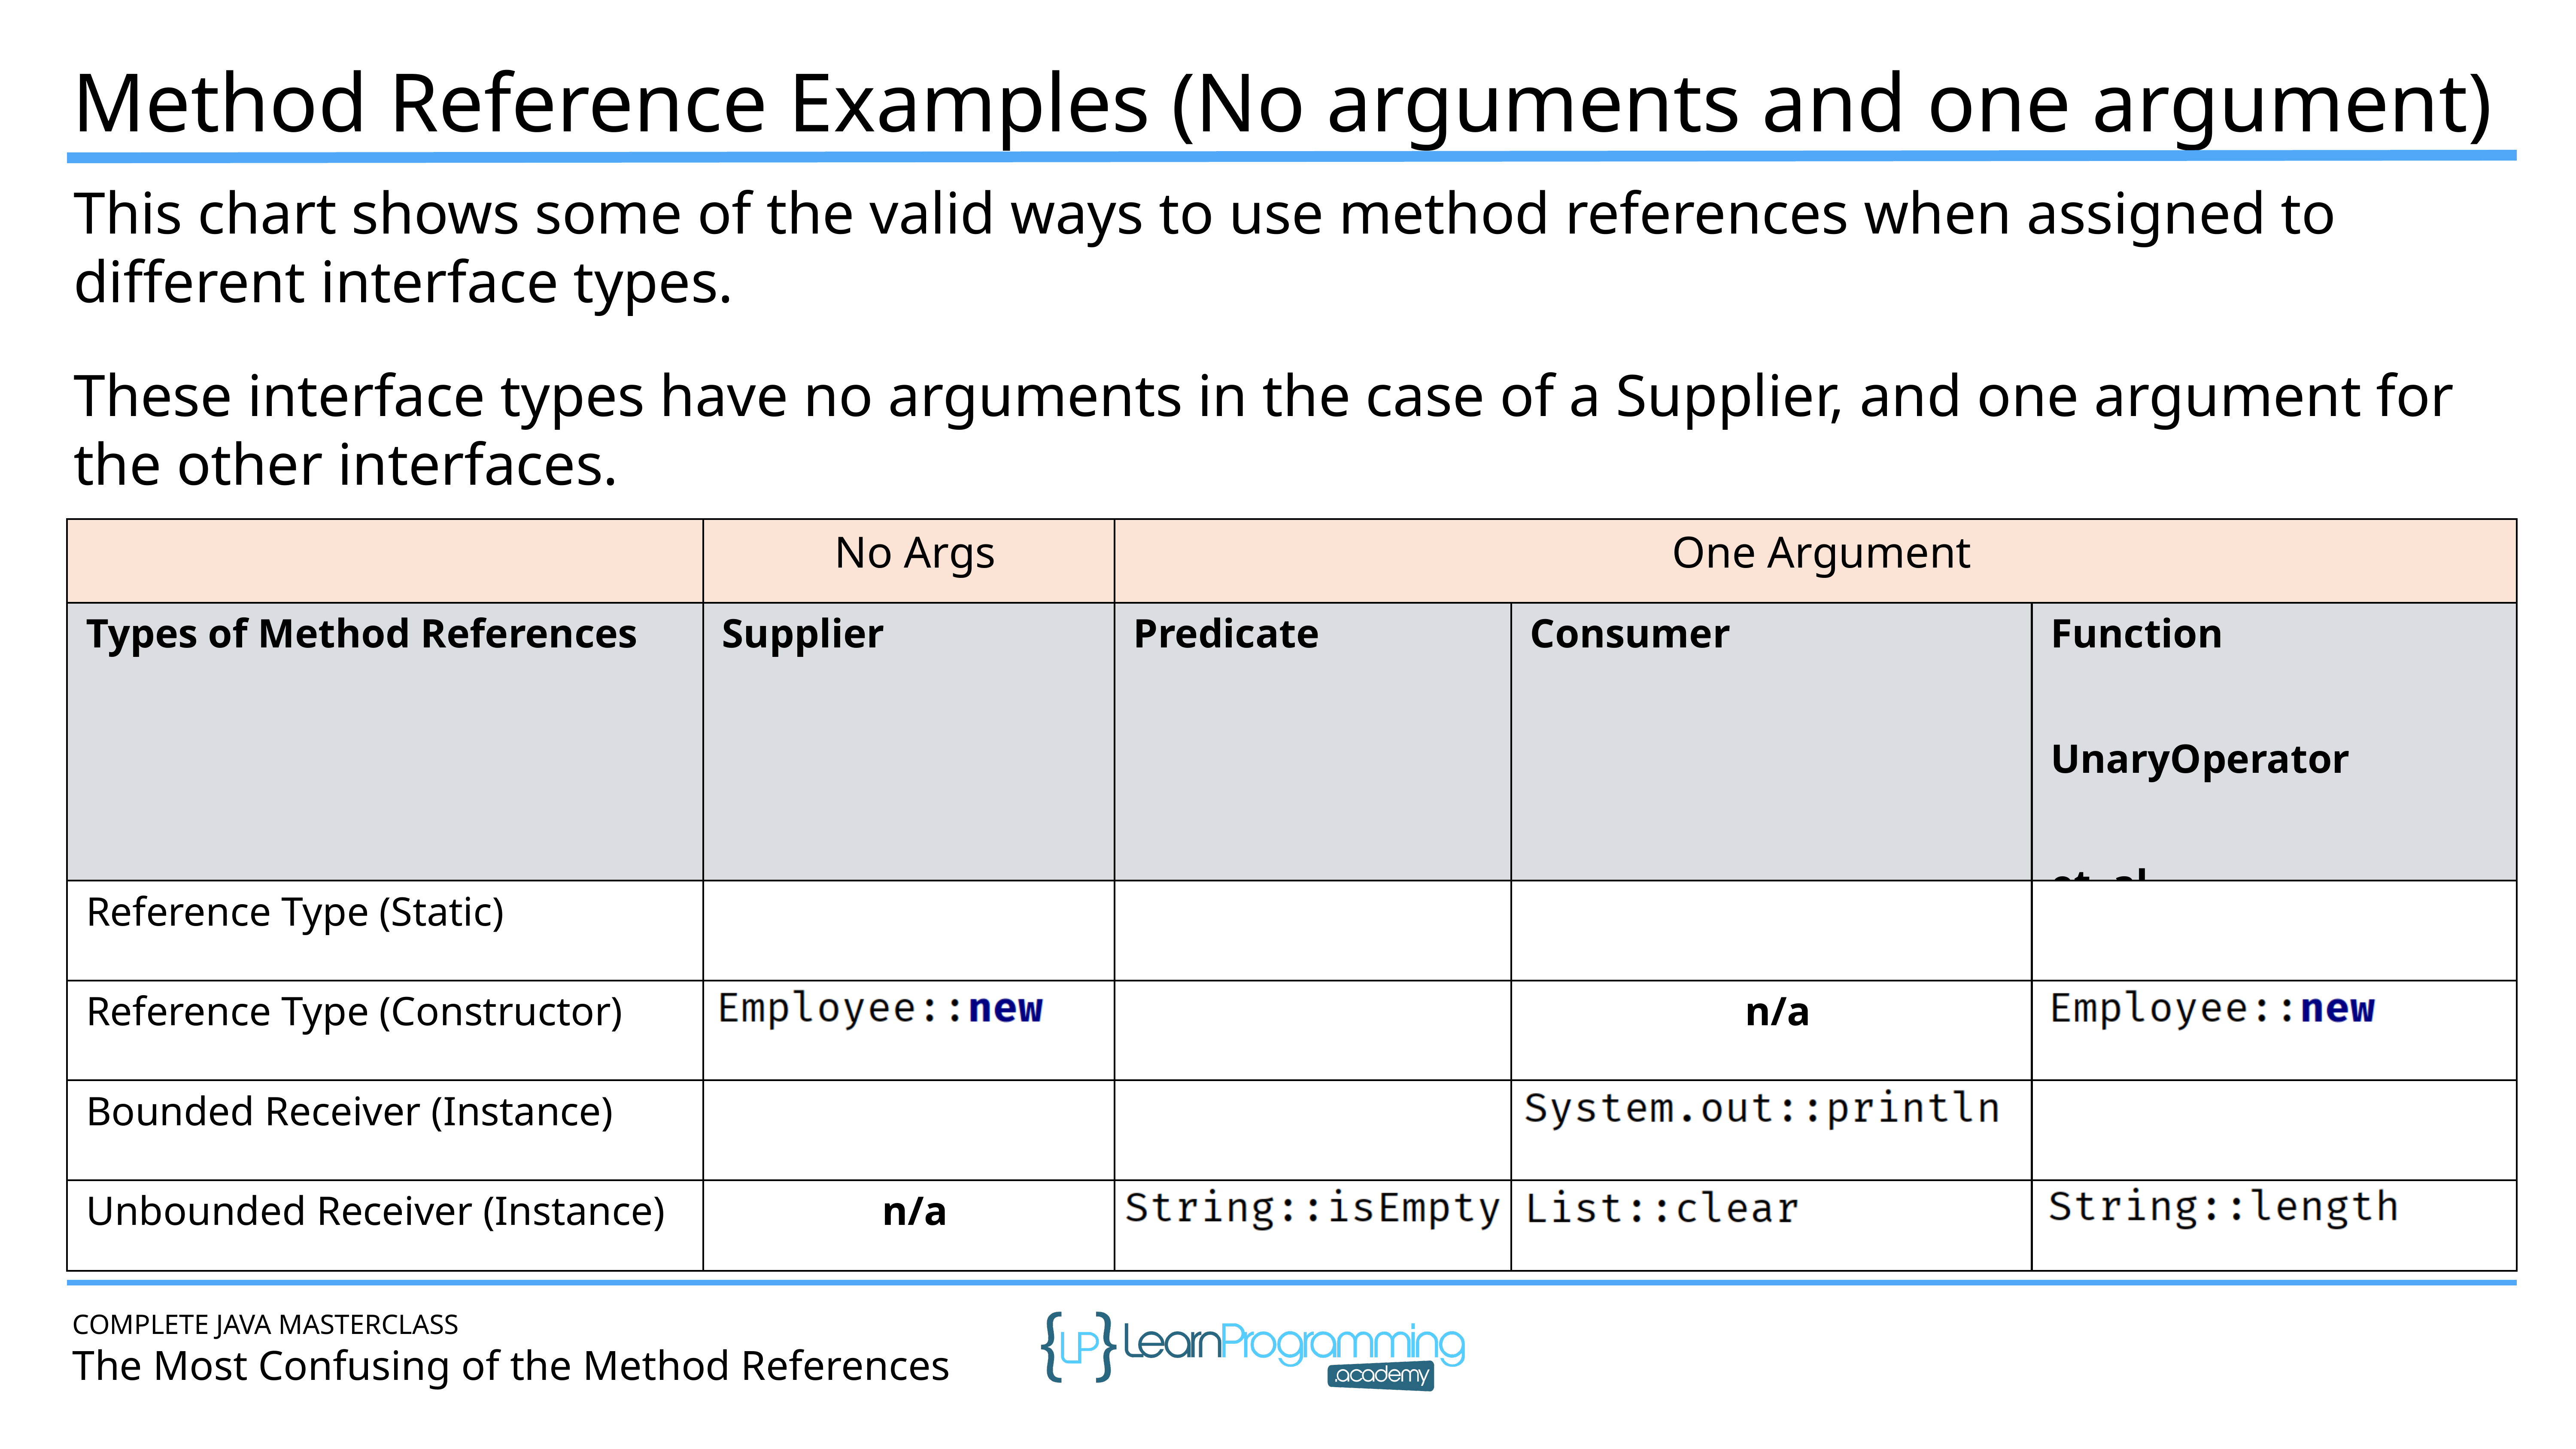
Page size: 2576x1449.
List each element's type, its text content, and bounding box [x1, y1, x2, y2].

table_cell [1512, 1181, 2031, 1270]
table_cell Types of Method References [68, 604, 702, 880]
picture [2046, 987, 2381, 1033]
picture [714, 986, 1048, 1033]
table_cell [1115, 881, 1510, 980]
table_cell n/a [704, 1181, 1114, 1270]
picture [1522, 1084, 2002, 1136]
table_cell [1512, 1081, 2031, 1179]
text_box This chart shows some of the valid ways to use method references when assigned to different interface types. These interface types have no arguments in the case of a Supplier, and one argument for the other interfaces. [67, 173, 2517, 518]
table_header One Argument [1115, 520, 2516, 602]
table_cell Function UnaryOperator et. al. [2033, 604, 2516, 880]
table_cell [1115, 1081, 1510, 1179]
table_cell Unbounded Receiver (Instance) [68, 1181, 702, 1270]
table_cell [704, 981, 1114, 1079]
table_cell Reference Type (Constructor) [68, 981, 702, 1079]
table_cell n/a [1512, 981, 2031, 1079]
picture [1123, 1184, 1506, 1235]
table_cell [2033, 1081, 2516, 1179]
table_cell [2033, 981, 2516, 1079]
table_cell Consumer [1512, 604, 2031, 880]
table_cell Bounded Receiver (Instance) [68, 1081, 702, 1179]
table_cell [2033, 1181, 2516, 1270]
picture [1522, 1185, 1803, 1230]
table_cell [704, 1081, 1114, 1179]
table_header No Args [704, 520, 1114, 602]
table_cell Supplier [704, 604, 1114, 880]
table_cell [1512, 881, 2031, 980]
picture [1032, 1302, 1477, 1400]
text_box COMPLETE JAVA MASTERCLASS The Most Confusing of the Method References [67, 1302, 1030, 1394]
table_cell [2033, 881, 2516, 980]
text_box Method Reference Examples (No arguments and one argument) [67, 46, 2500, 153]
table_cell Predicate [1115, 604, 1510, 880]
table_cell Reference Type (Static) [68, 881, 702, 980]
picture [2046, 1185, 2402, 1236]
table_header [68, 520, 702, 602]
table_cell [1115, 981, 1510, 1079]
table_cell [1115, 1181, 1510, 1270]
table_cell [704, 881, 1114, 980]
